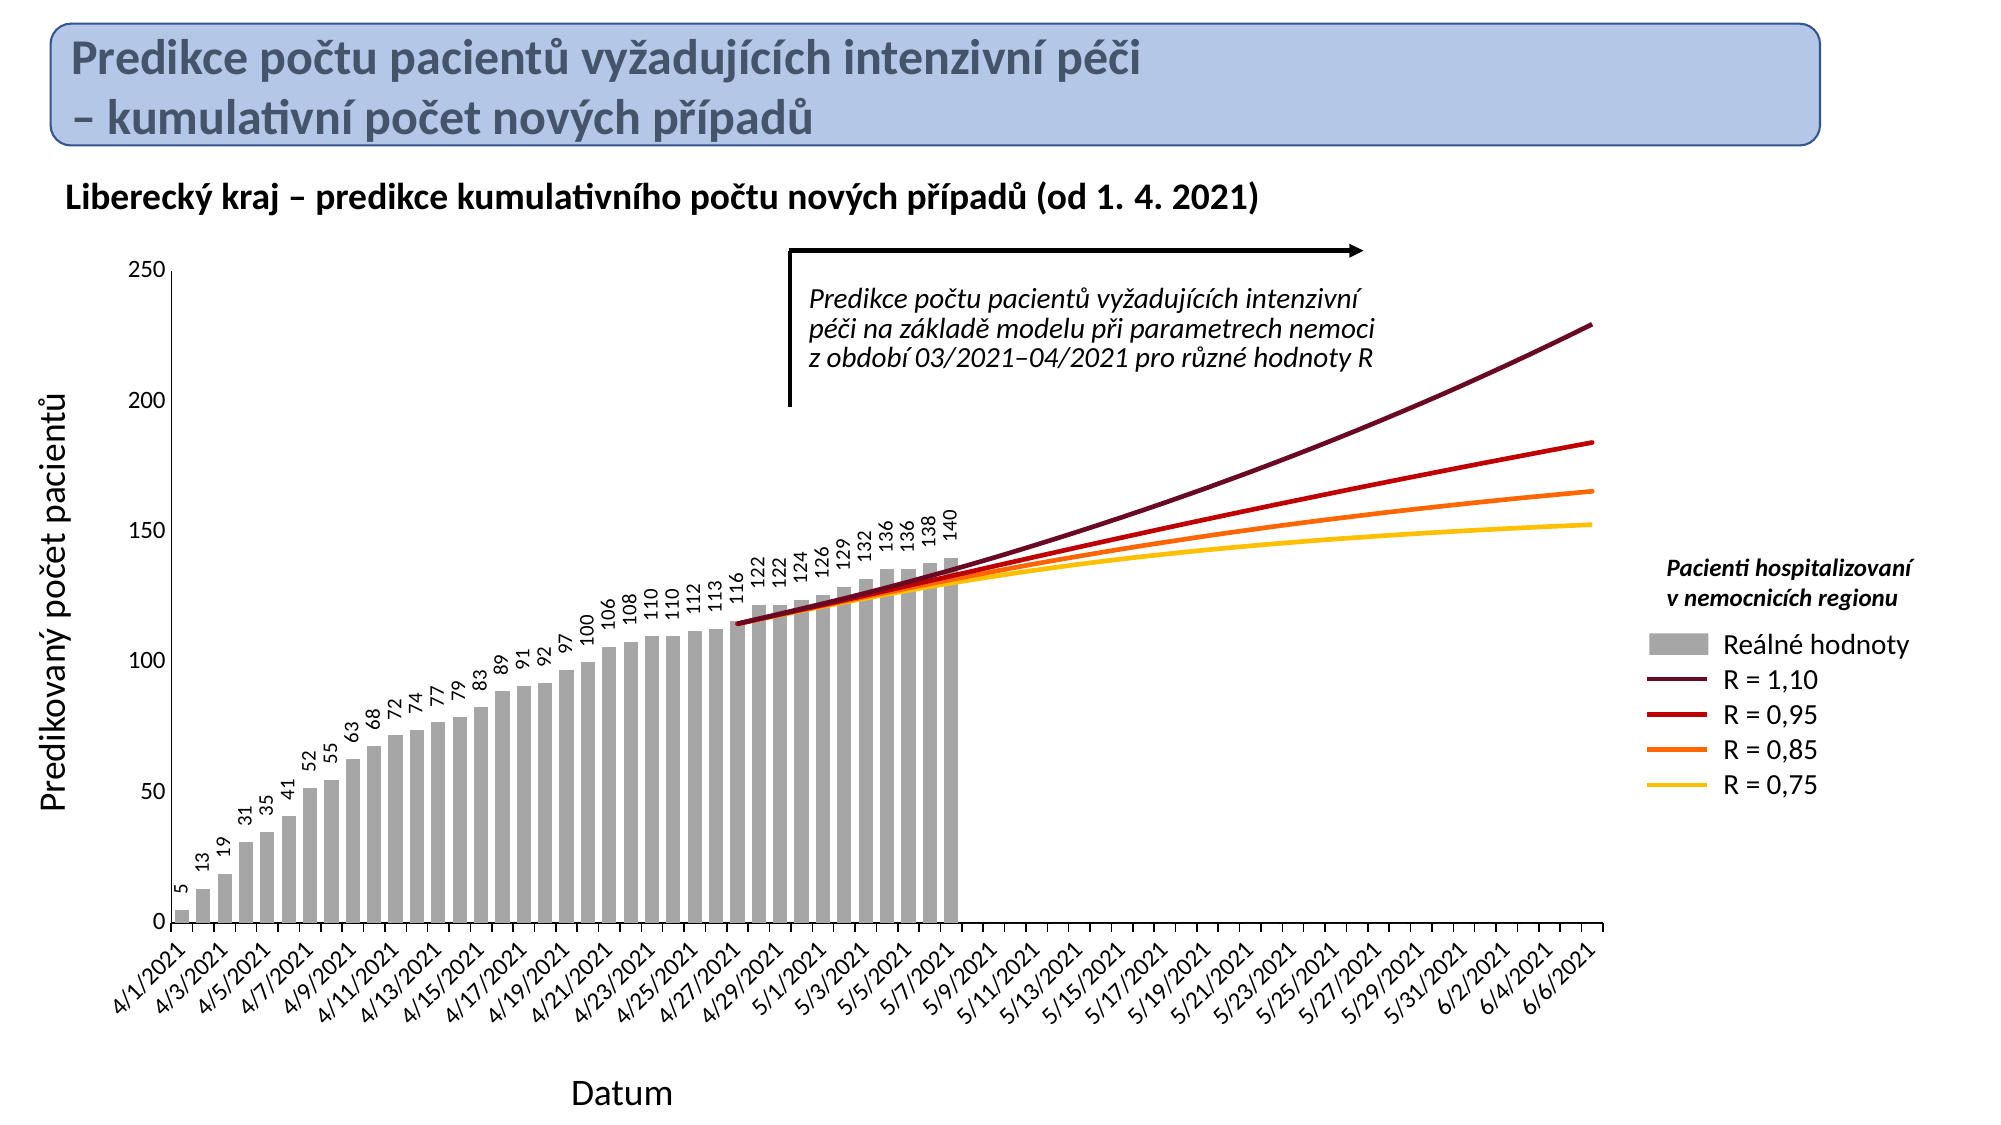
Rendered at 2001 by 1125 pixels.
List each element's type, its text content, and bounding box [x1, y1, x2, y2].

text_box Liberecký kraj – predikce kumulativního počtu nových případů (od 1. 4. 2021) [50, 164, 1642, 225]
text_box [788, 250, 1364, 407]
text_box Datum [556, 1067, 689, 1121]
text_box Predikce počtu pacientů vyžadujících intenzivní péči – kumulativní počet nových případů [49, 22, 1822, 147]
text_box Predikovaný počet pacientů [19, 377, 63, 828]
chart [63, 245, 2000, 1067]
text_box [1647, 618, 1960, 810]
